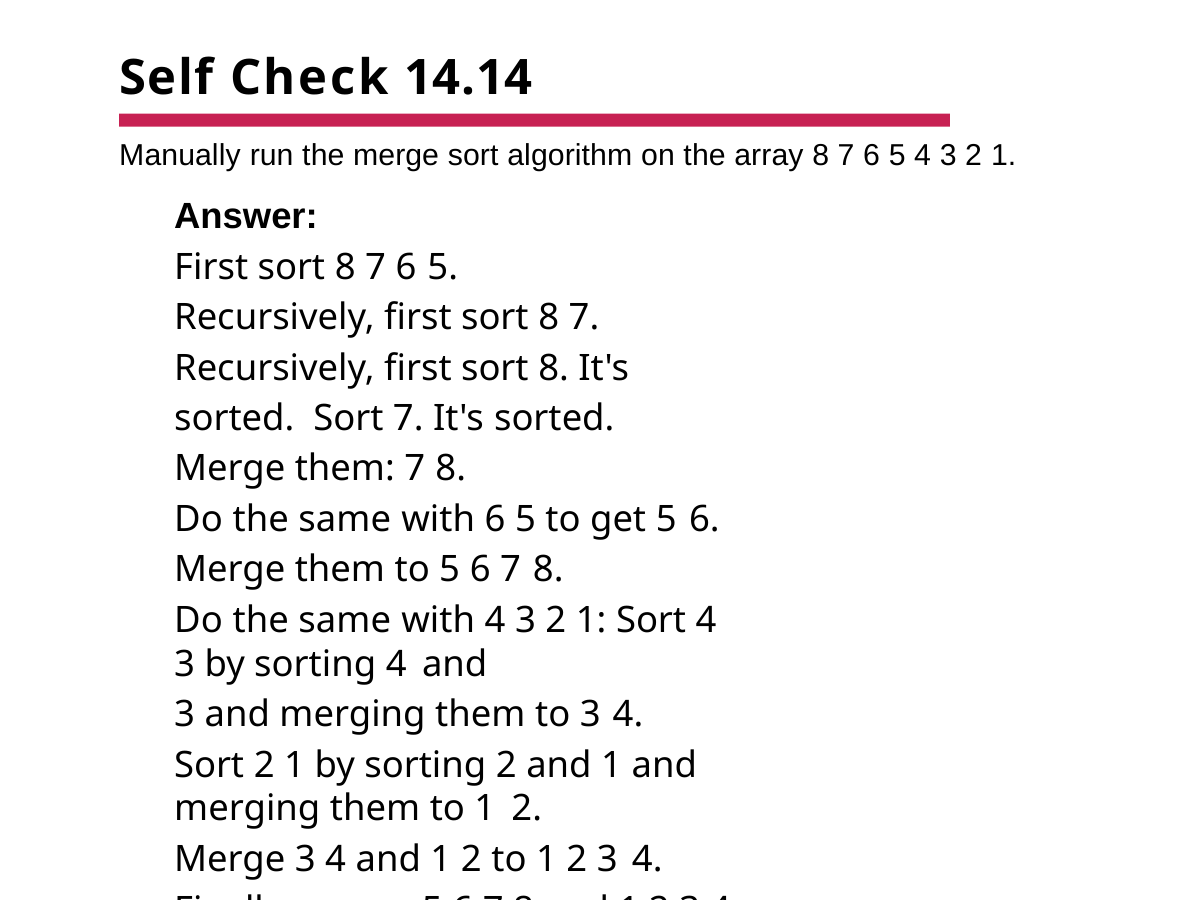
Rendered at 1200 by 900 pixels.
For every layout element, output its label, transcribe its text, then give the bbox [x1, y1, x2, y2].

text_box Manually run the merge sort algorithm on the array 8 7 6 5 4 3 2 1. Answer: First sort 8 7 6 5. Recursively, first sort 8 7. Recursively, first sort 8. It's sorted. Sort 7. It's sorted. Merge them: 7 8. Do the same with 6 5 to get 5 6. Merge them to 5 6 7 8. Do the same with 4 3 2 1: Sort 4 3 by sorting 4 and 3 and merging them to 3 4. Sort 2 1 by sorting 2 and 1 and merging them to 1 2. Merge 3 4 and 1 2 to 1 2 3 4. Finally, merge 5 6 7 8 and 1 2 3 4 to 1 2 3 4 5 6 7 8. [117, 135, 1024, 900]
title Self Check 14.14 [117, 45, 1083, 196]
